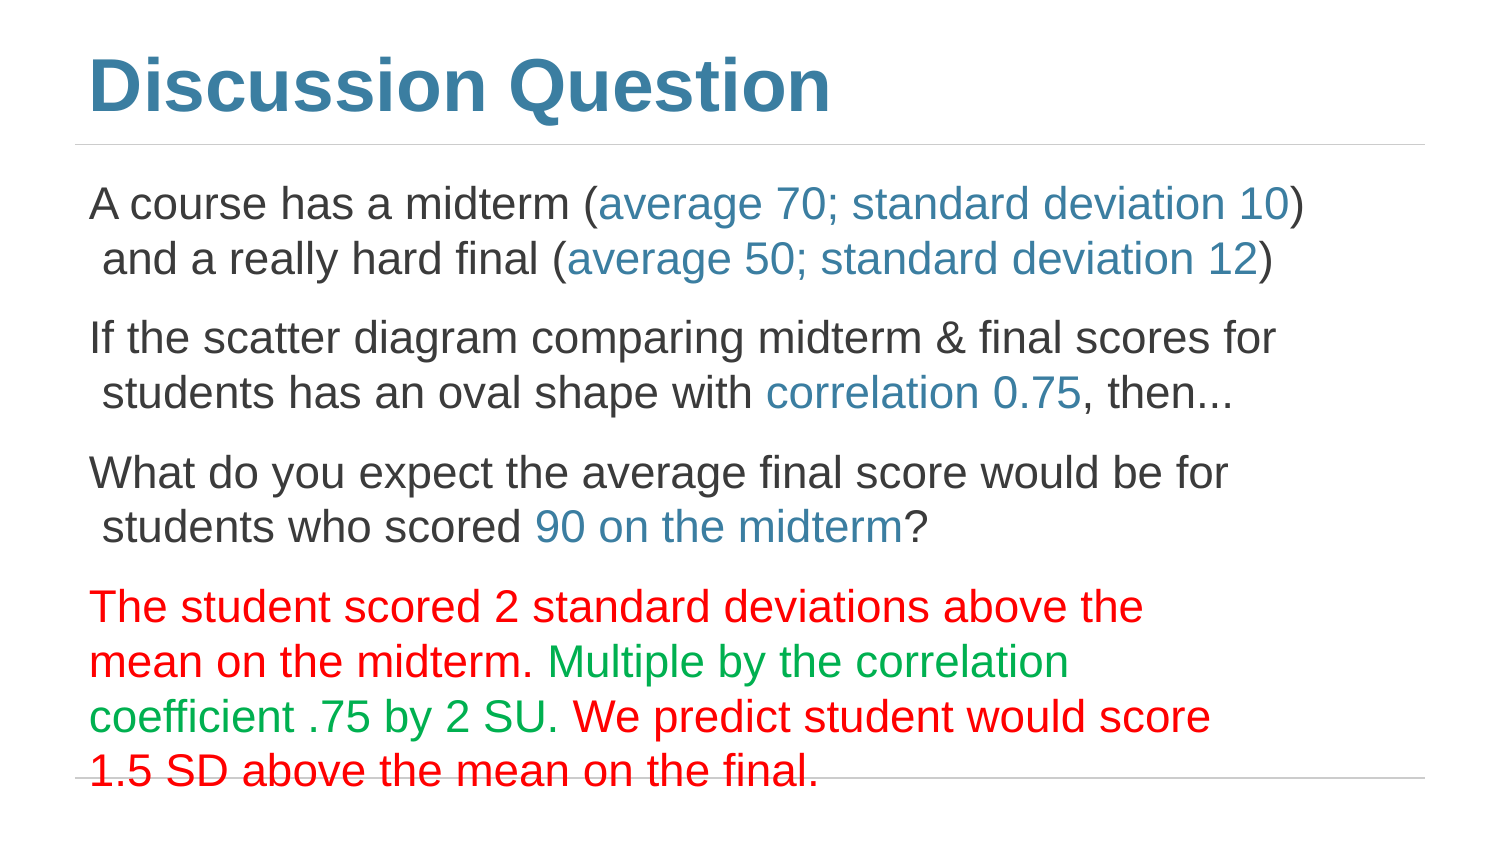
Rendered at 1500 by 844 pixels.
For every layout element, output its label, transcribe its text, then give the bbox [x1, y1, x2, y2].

title Discussion Question [86, 34, 837, 178]
text_box A course has a midterm (average 70; standard deviation 10) and a really hard final (average 50; standard deviation 12) If the scatter diagram comparing midterm & final scores for students has an oval shape with correlation 0.75, then... What do you expect the average final score would be for students who scored 90 on the midterm? The student scored 2 standard deviations above the mean on the midterm. Multiple by the correlation coefficient .75 by 2 SU. We predict student would score 1.5 SD above the mean on the final. [86, 169, 1309, 844]
